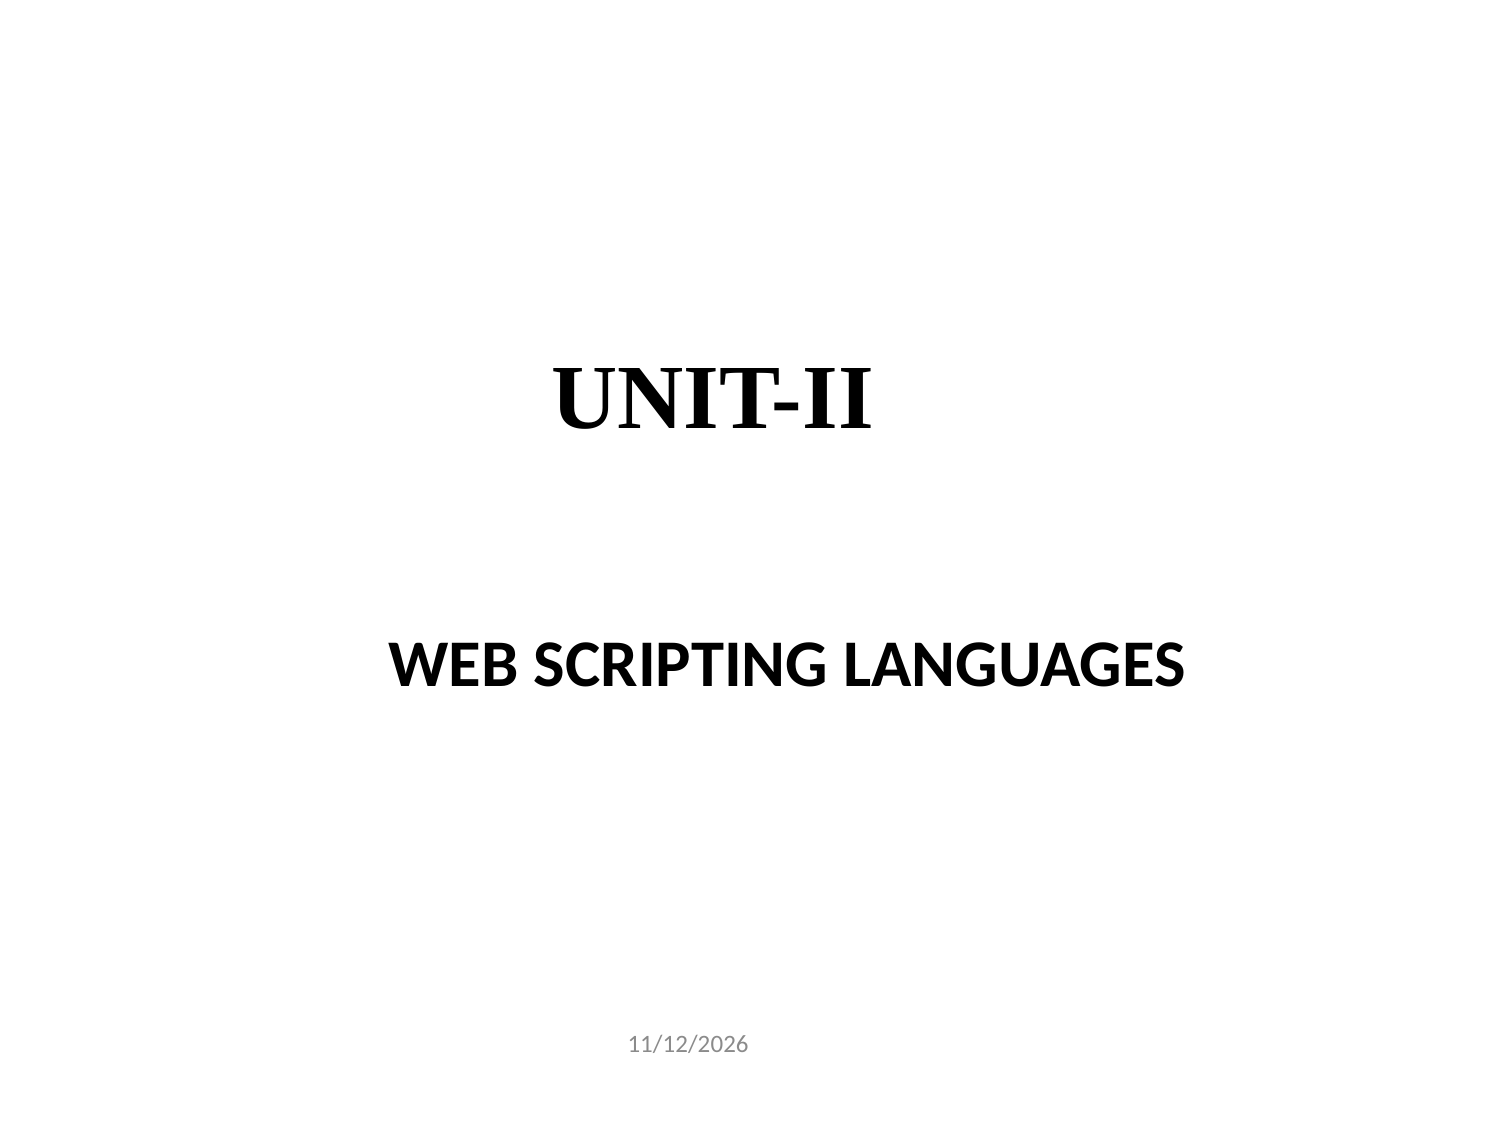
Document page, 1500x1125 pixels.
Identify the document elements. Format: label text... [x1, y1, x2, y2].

subtitle WEB SCRIPTING LANGUAGES [262, 612, 1313, 788]
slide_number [612, 1012, 963, 1073]
title UNIT-II [75, 271, 1350, 513]
